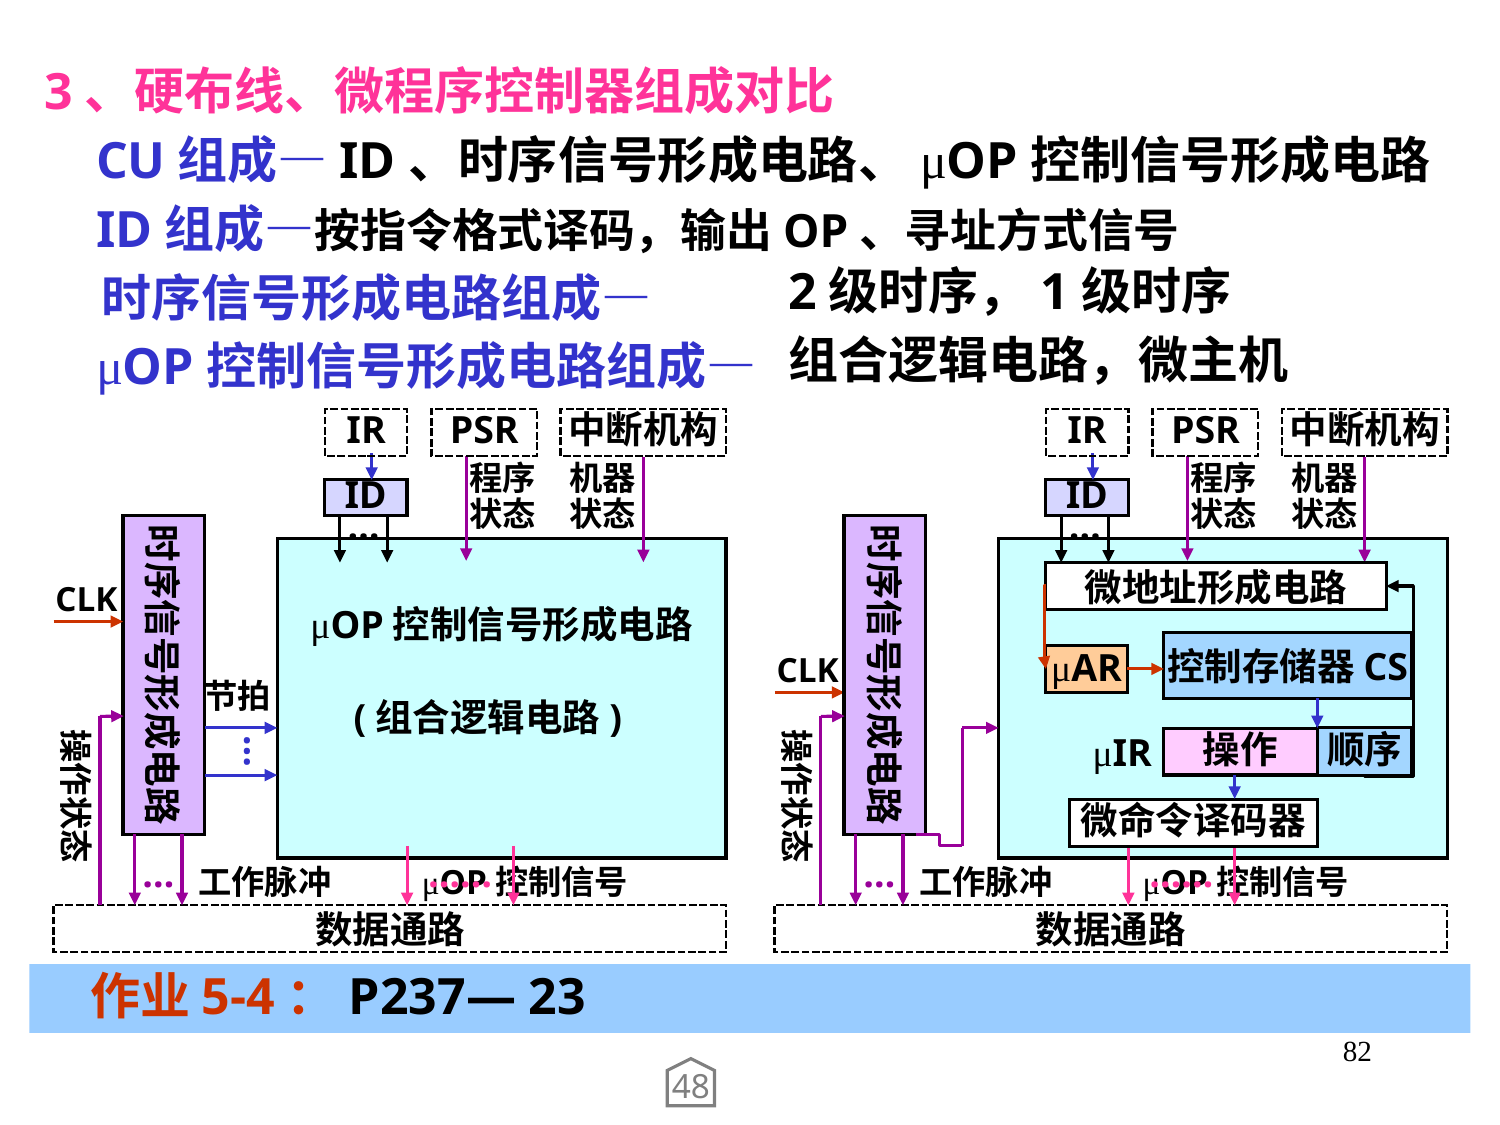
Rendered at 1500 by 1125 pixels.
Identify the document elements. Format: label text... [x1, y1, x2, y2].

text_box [773, 408, 1448, 953]
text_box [204, 680, 628, 776]
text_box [915, 562, 1413, 847]
text_box 48 [667, 1058, 715, 1106]
text_box 作业5-4：P237— 23 [29, 964, 1471, 1033]
slide_number 82 [1074, 1033, 1388, 1101]
text_box 3、硬布线、微程序控制器组成对比 CU组成—ID、时序信号形成电路、μOP控制信号形成电路 ID组成—按指令格式译码，输出OP、寻址方式信号 时序信号形成电路组成— μOP控制信号形成电路组成— [29, 42, 1471, 403]
text_box 2级时序，1级时序 组合逻辑电路，微主机 [773, 243, 1338, 397]
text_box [52, 408, 727, 953]
